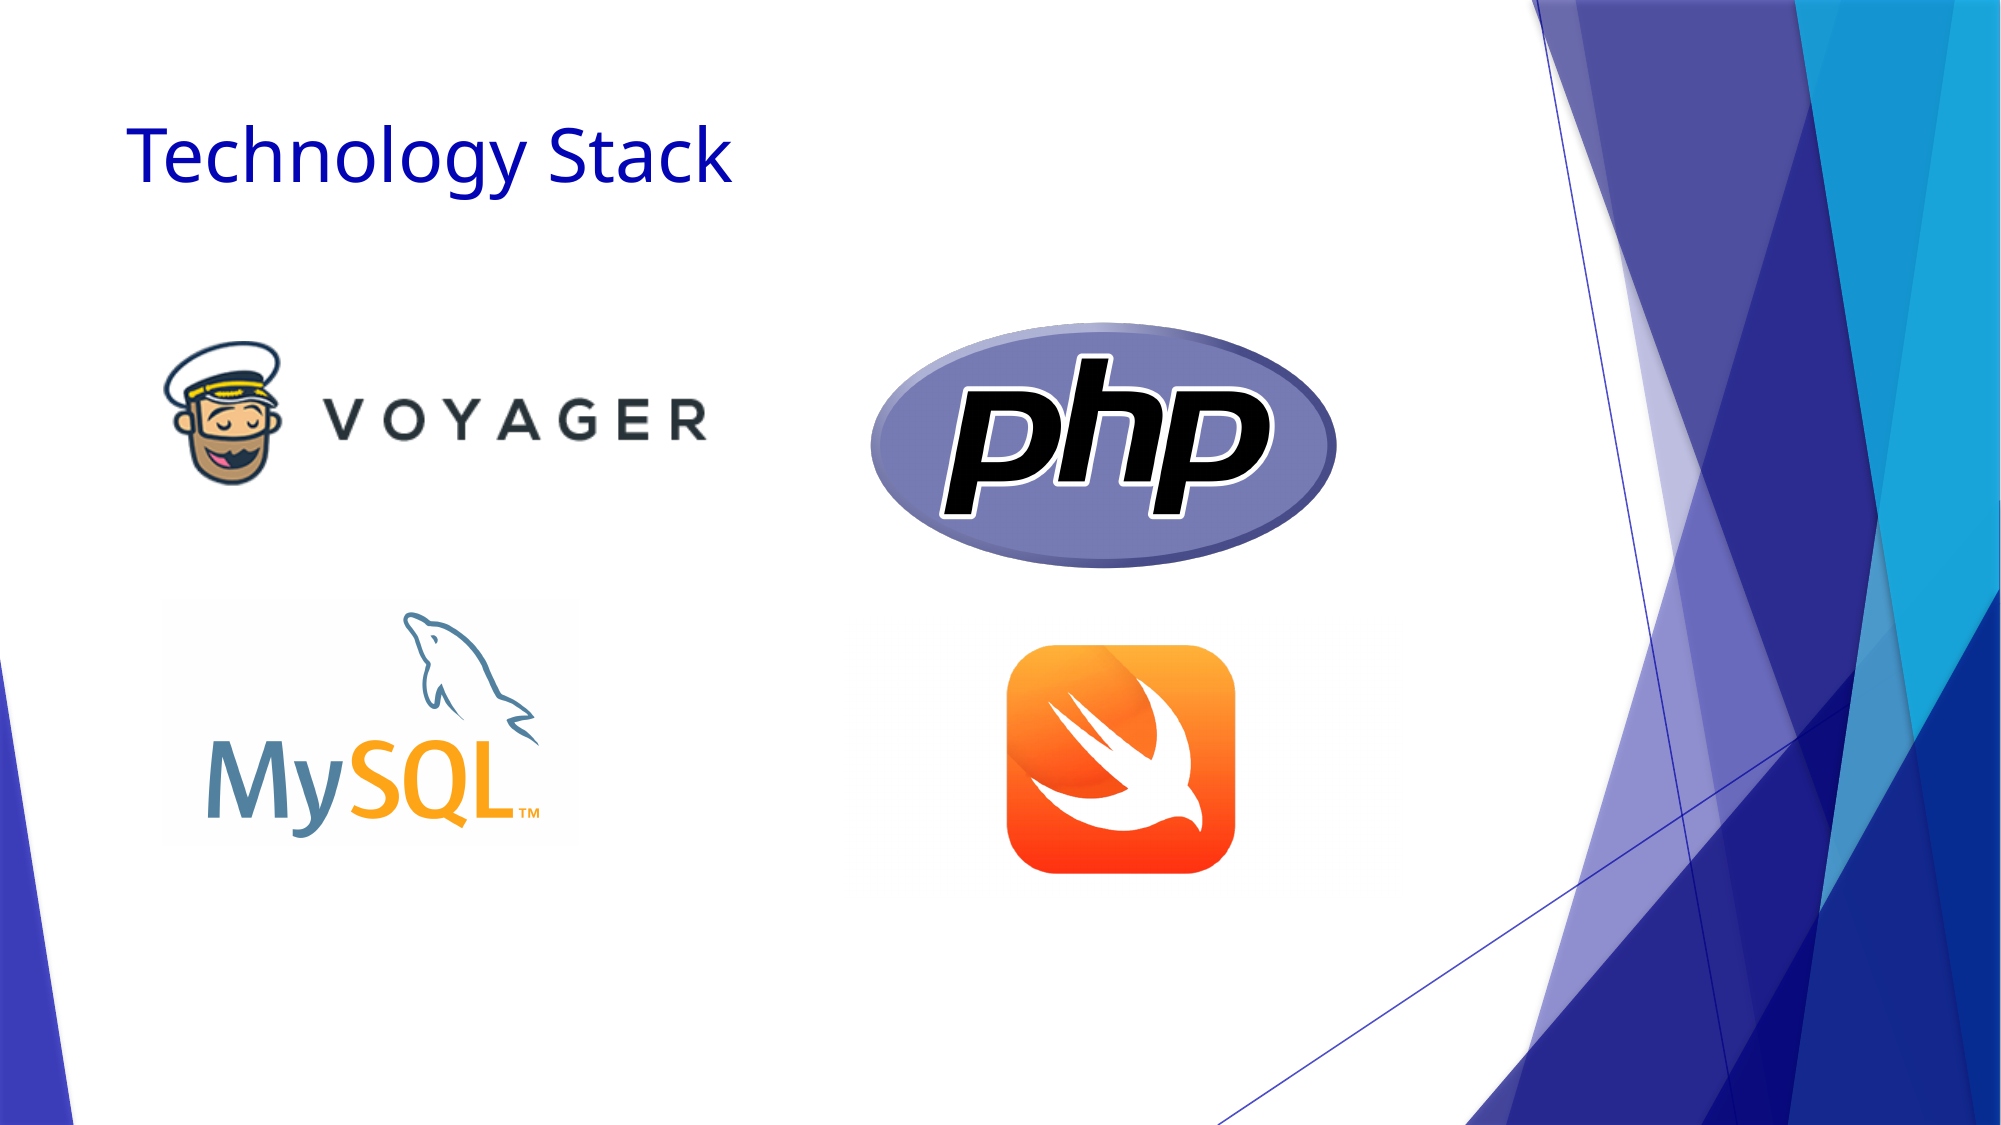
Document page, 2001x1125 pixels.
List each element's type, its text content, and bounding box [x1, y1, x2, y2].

picture [842, 617, 1403, 899]
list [161, 341, 726, 501]
picture [161, 599, 580, 847]
title Technology Stack [111, 99, 1522, 317]
picture [864, 316, 1343, 576]
